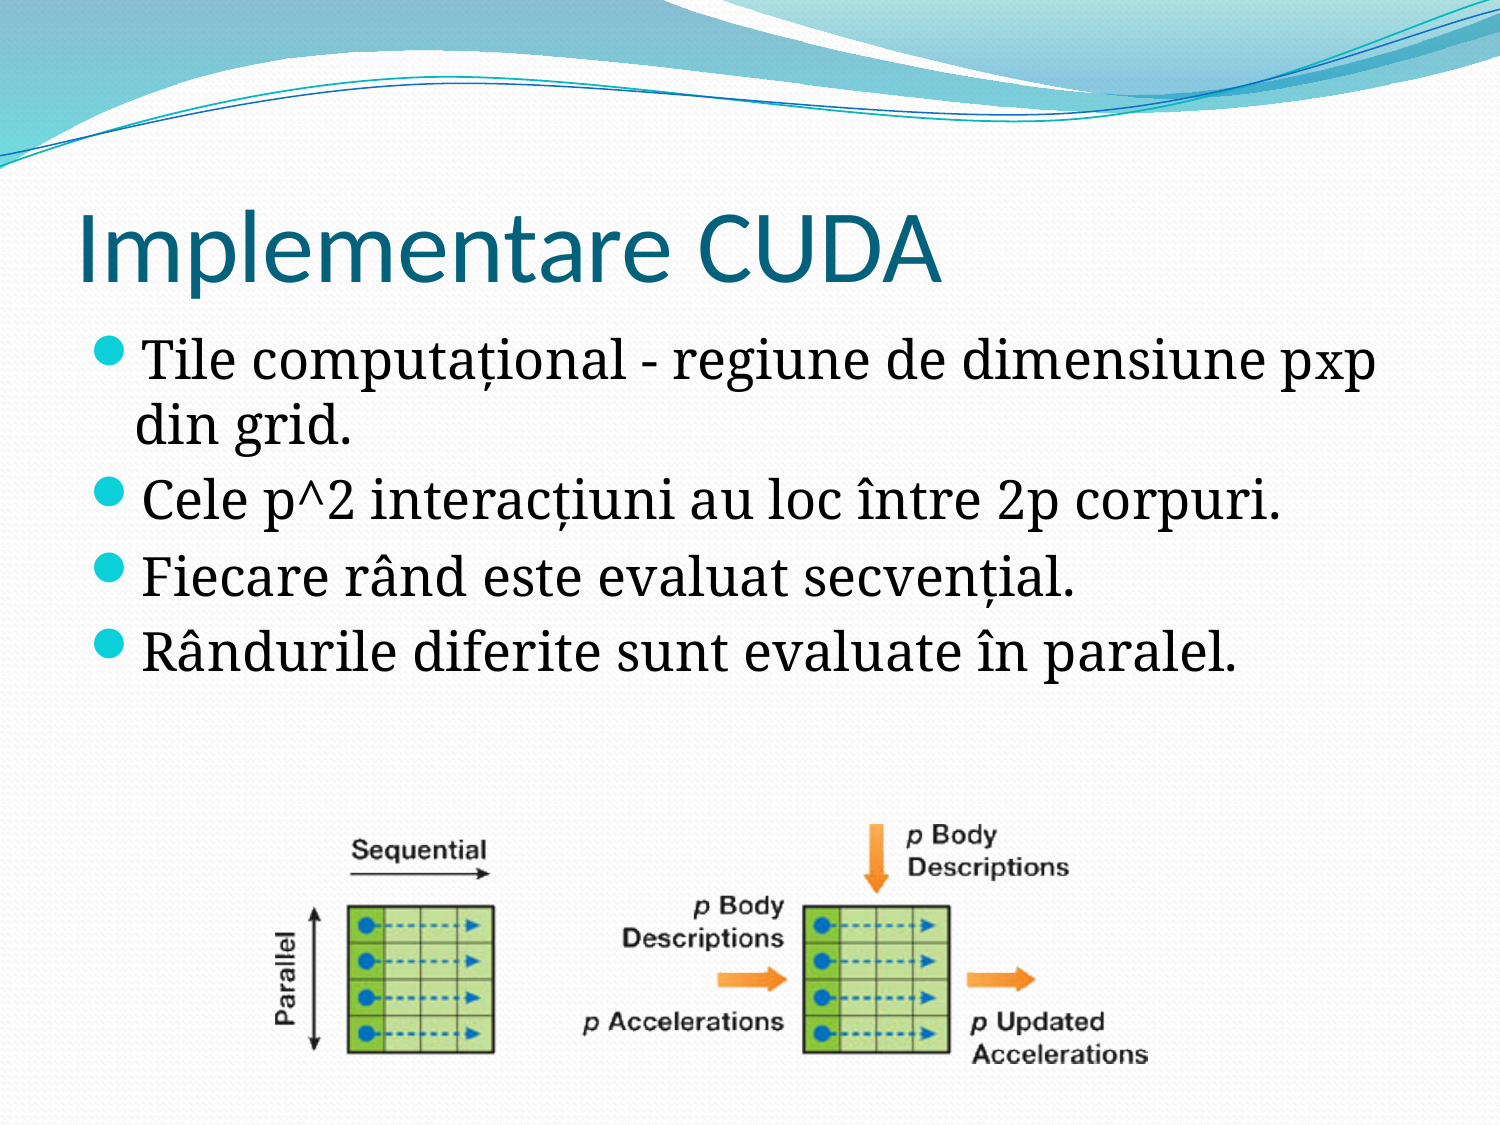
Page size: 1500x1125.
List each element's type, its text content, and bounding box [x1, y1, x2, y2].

title Implementare CUDA [75, 115, 1425, 303]
list Tile computațional - regiune de dimensiune pxp din grid. Cele p^2 interacțiuni au loc între 2p corpuri. Fiecare rând este evaluat secvențial. Rândurile diferite sunt evaluate în paralel. [75, 317, 1425, 1038]
picture [274, 824, 1148, 1065]
